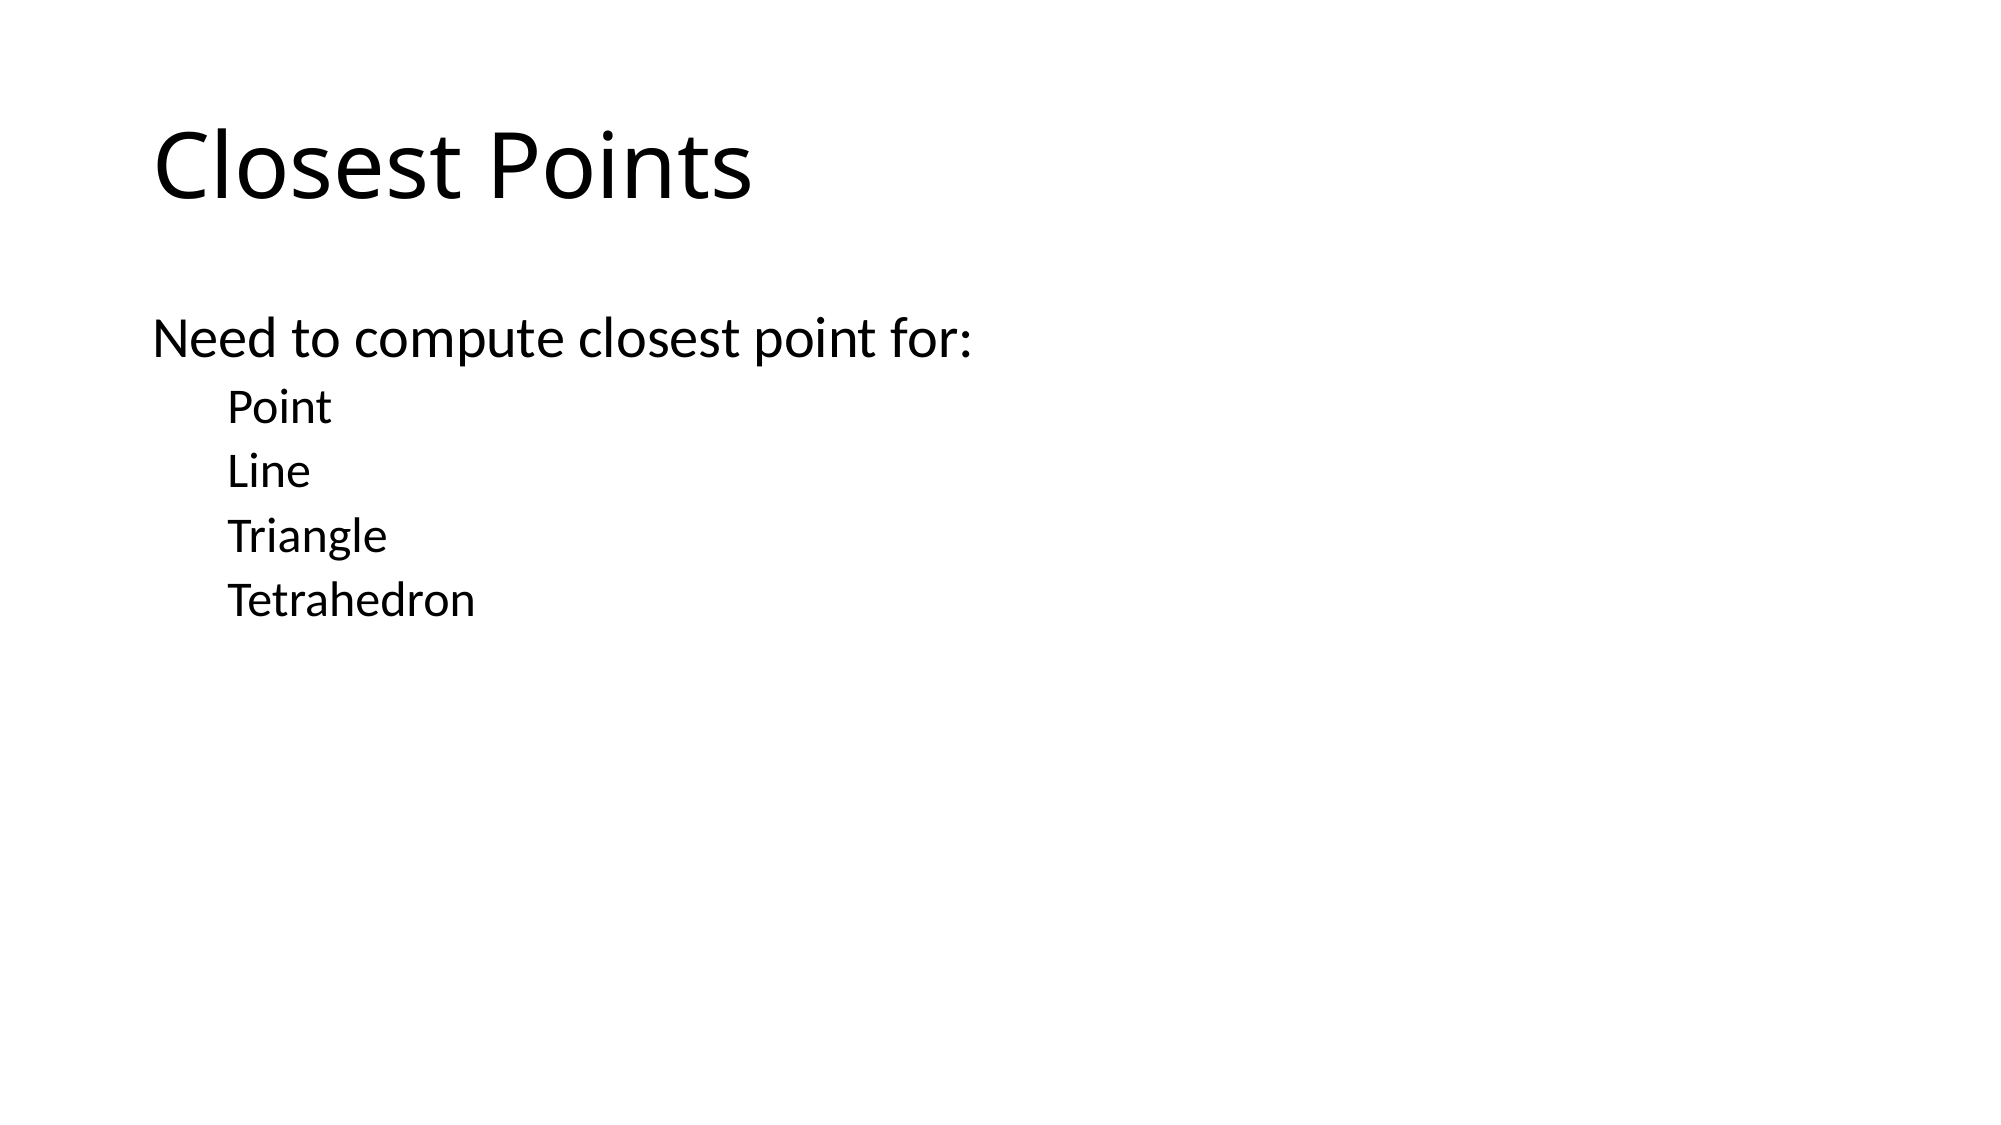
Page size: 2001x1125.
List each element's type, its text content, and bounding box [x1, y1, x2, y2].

list Need to compute closest point for: Point Line Triangle Tetrahedron [137, 299, 1863, 1014]
title Closest Points [137, 59, 1863, 278]
